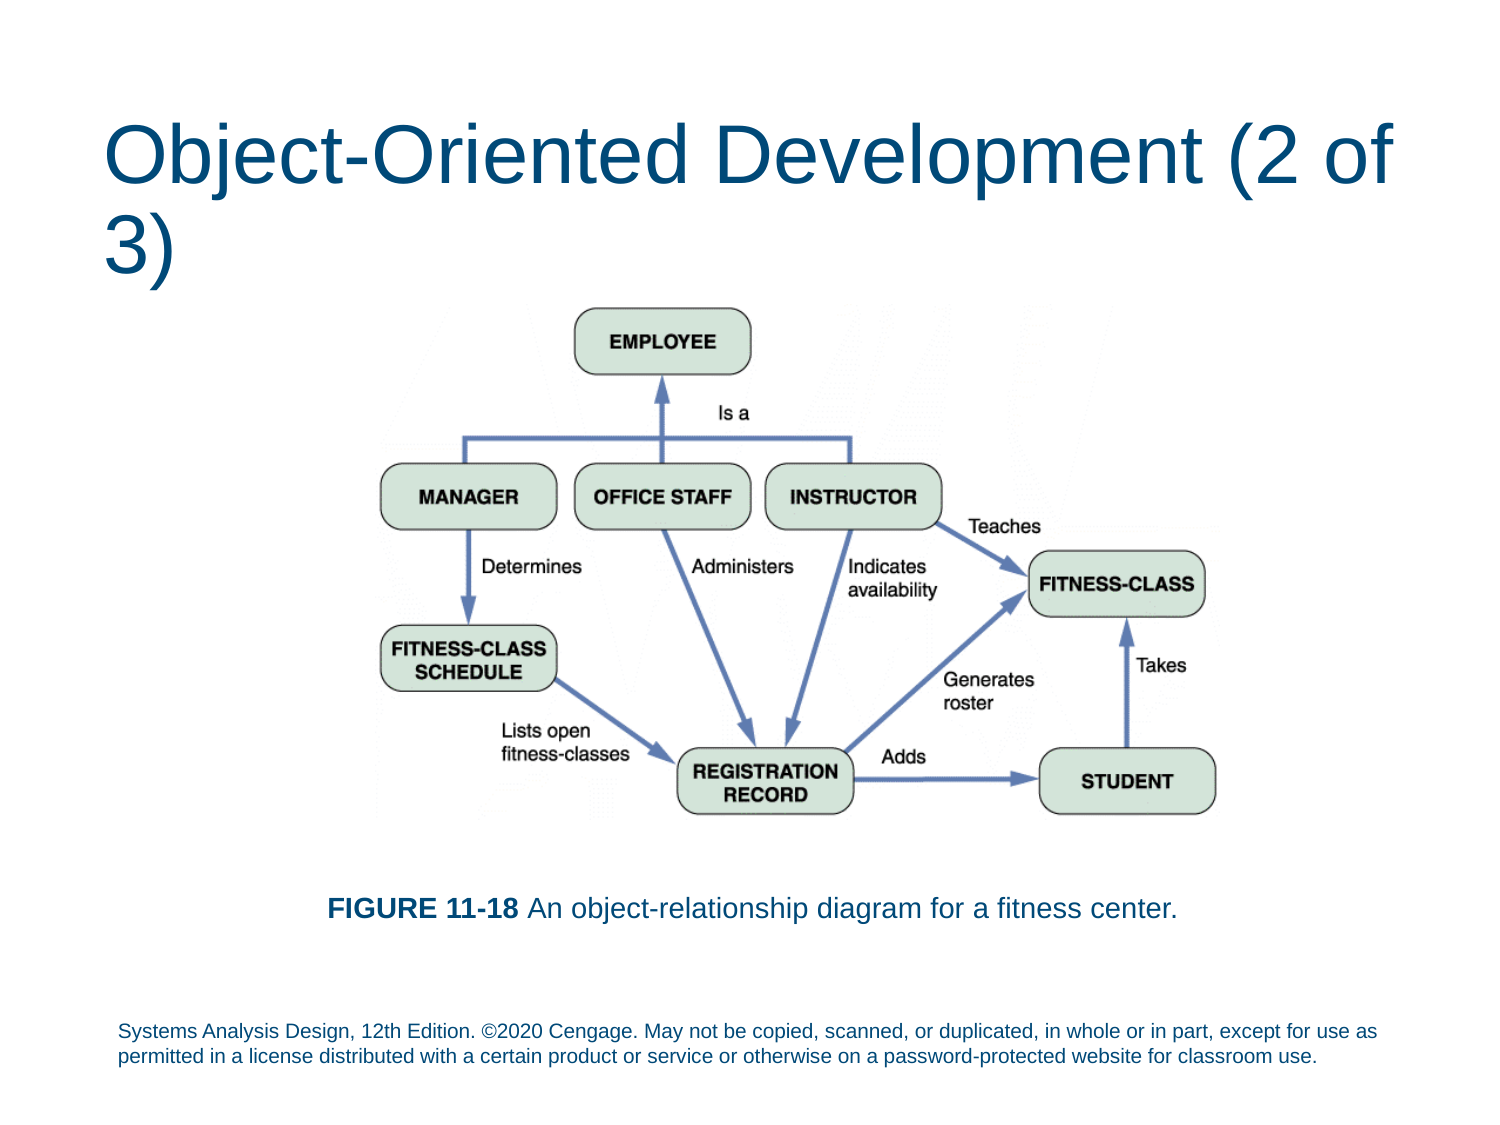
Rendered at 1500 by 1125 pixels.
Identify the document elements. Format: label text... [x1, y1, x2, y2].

picture [374, 304, 1220, 821]
title Object-Oriented Development (2 of 3) [103, 111, 1397, 243]
text_box FIGURE 11-18 An object-relationship diagram for a fitness center. [312, 881, 1283, 932]
footer Systems Analysis Design, 12th Edition. ©2020 Cengage. May not be copied, scanned, or duplicated, in whole or in part, except for use as permitted in a license distributed with a certain product or service or otherwise on a password-protected website for classroom use. [103, 1009, 1397, 1070]
